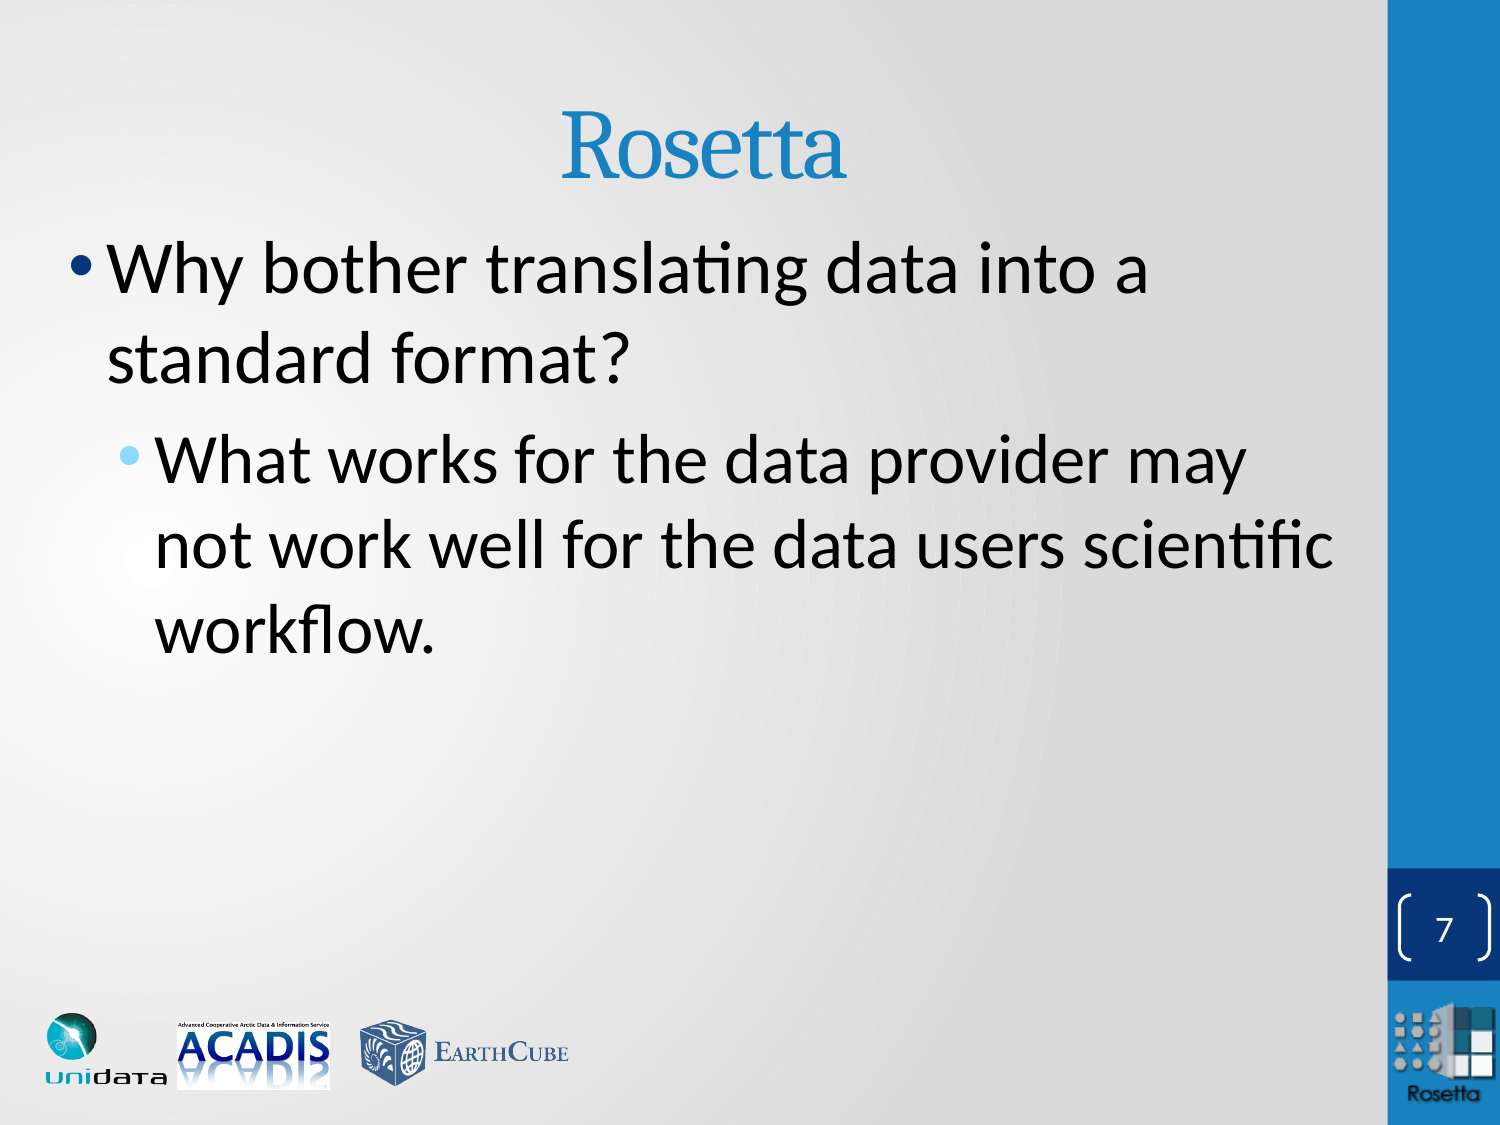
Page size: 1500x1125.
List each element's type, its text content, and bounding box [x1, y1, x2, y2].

title Rosetta [49, 45, 1359, 211]
picture [353, 1015, 573, 1090]
list Why bother translating data into a standard format? What works for the data provider may not work well for the data users scientific workflow. [34, 211, 1373, 969]
picture [45, 1012, 167, 1085]
picture [1387, 997, 1500, 1110]
slide_number 6 [1397, 893, 1492, 962]
picture [177, 1022, 330, 1090]
